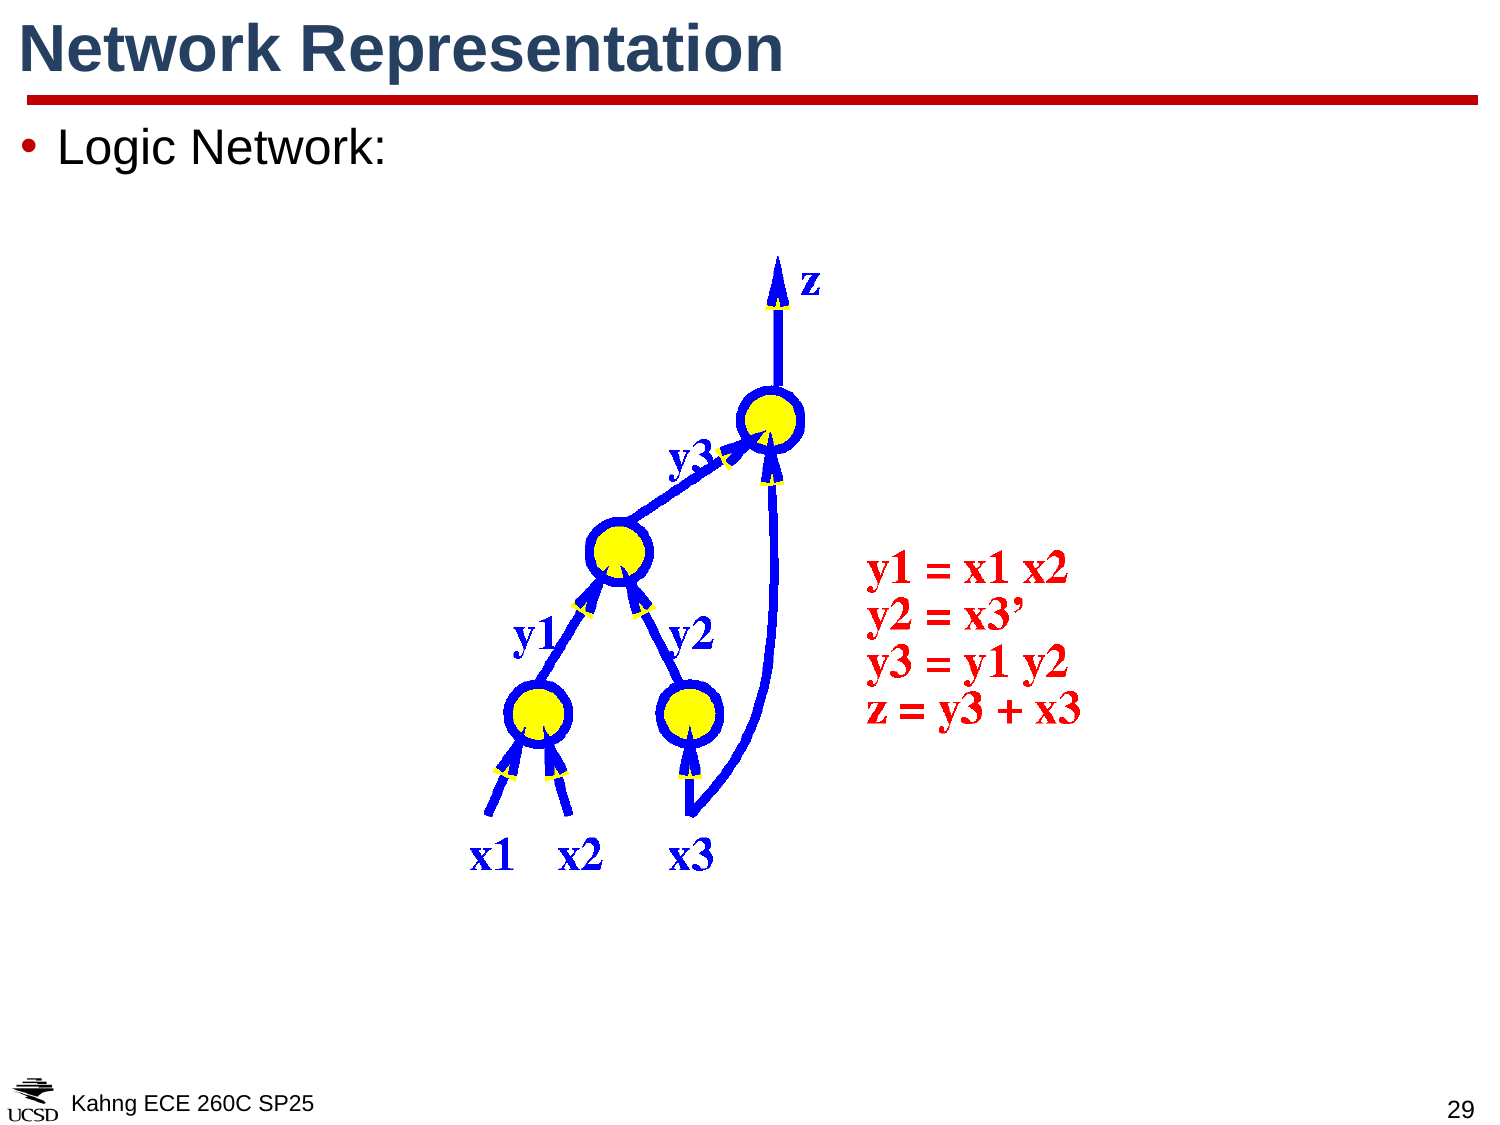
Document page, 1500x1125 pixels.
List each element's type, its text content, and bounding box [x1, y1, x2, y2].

picture [430, 236, 1106, 889]
title Network Representation [3, 12, 1493, 87]
list Logic Network: [3, 116, 1478, 1050]
footer Kahng ECE 260C SP25 [56, 1081, 337, 1122]
picture [5, 1074, 60, 1125]
